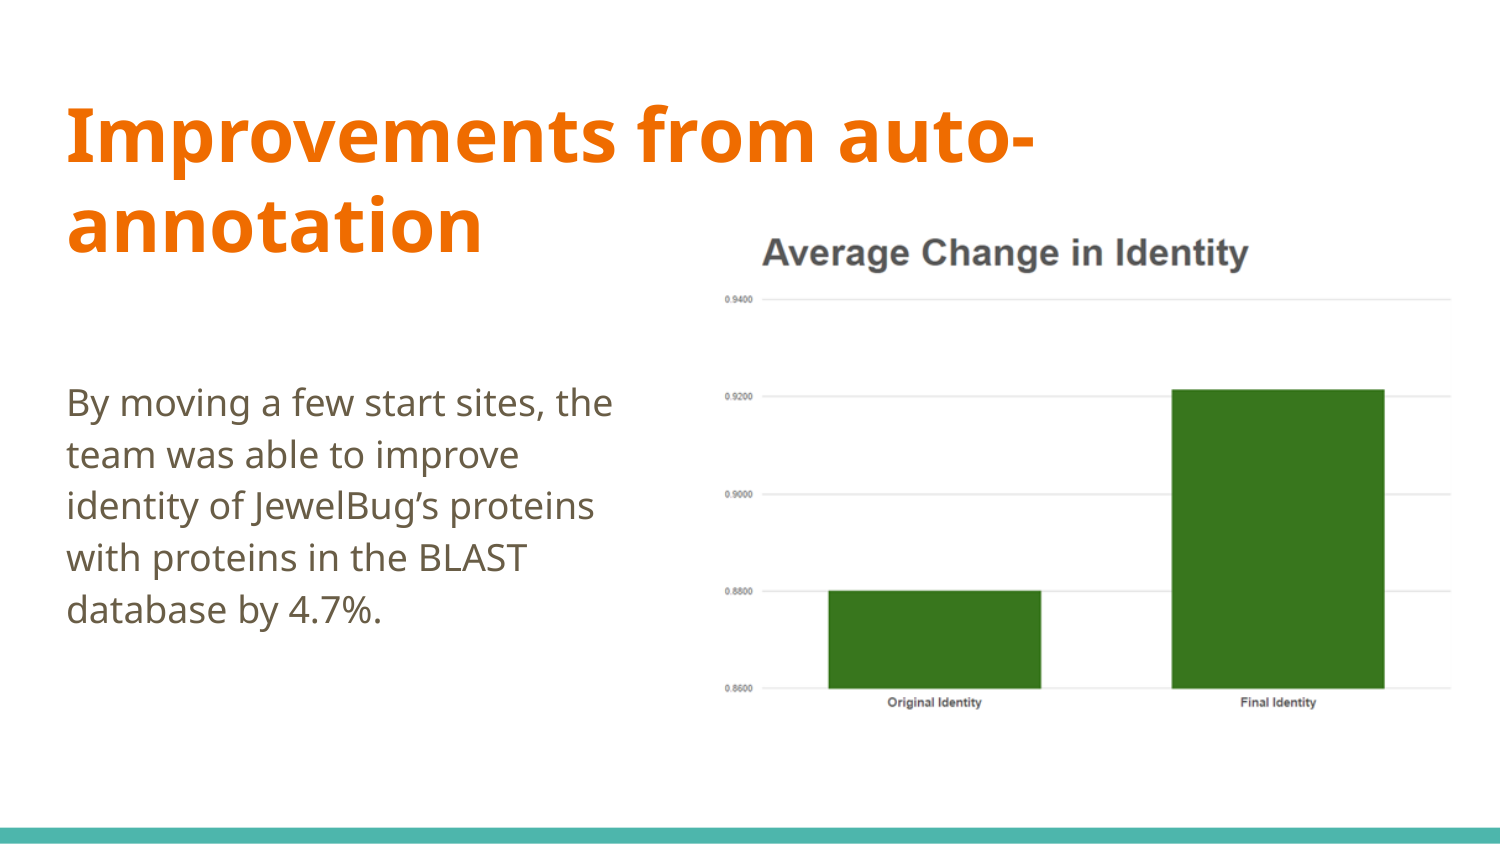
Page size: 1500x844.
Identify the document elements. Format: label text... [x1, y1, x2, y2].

list By moving a few start sites, the team was able to improve identity of JewelBug’s proteins with proteins in the BLAST database by 4.7%. [51, 357, 663, 581]
title Improvements from auto-annotation [51, 72, 1449, 189]
picture [702, 215, 1475, 723]
